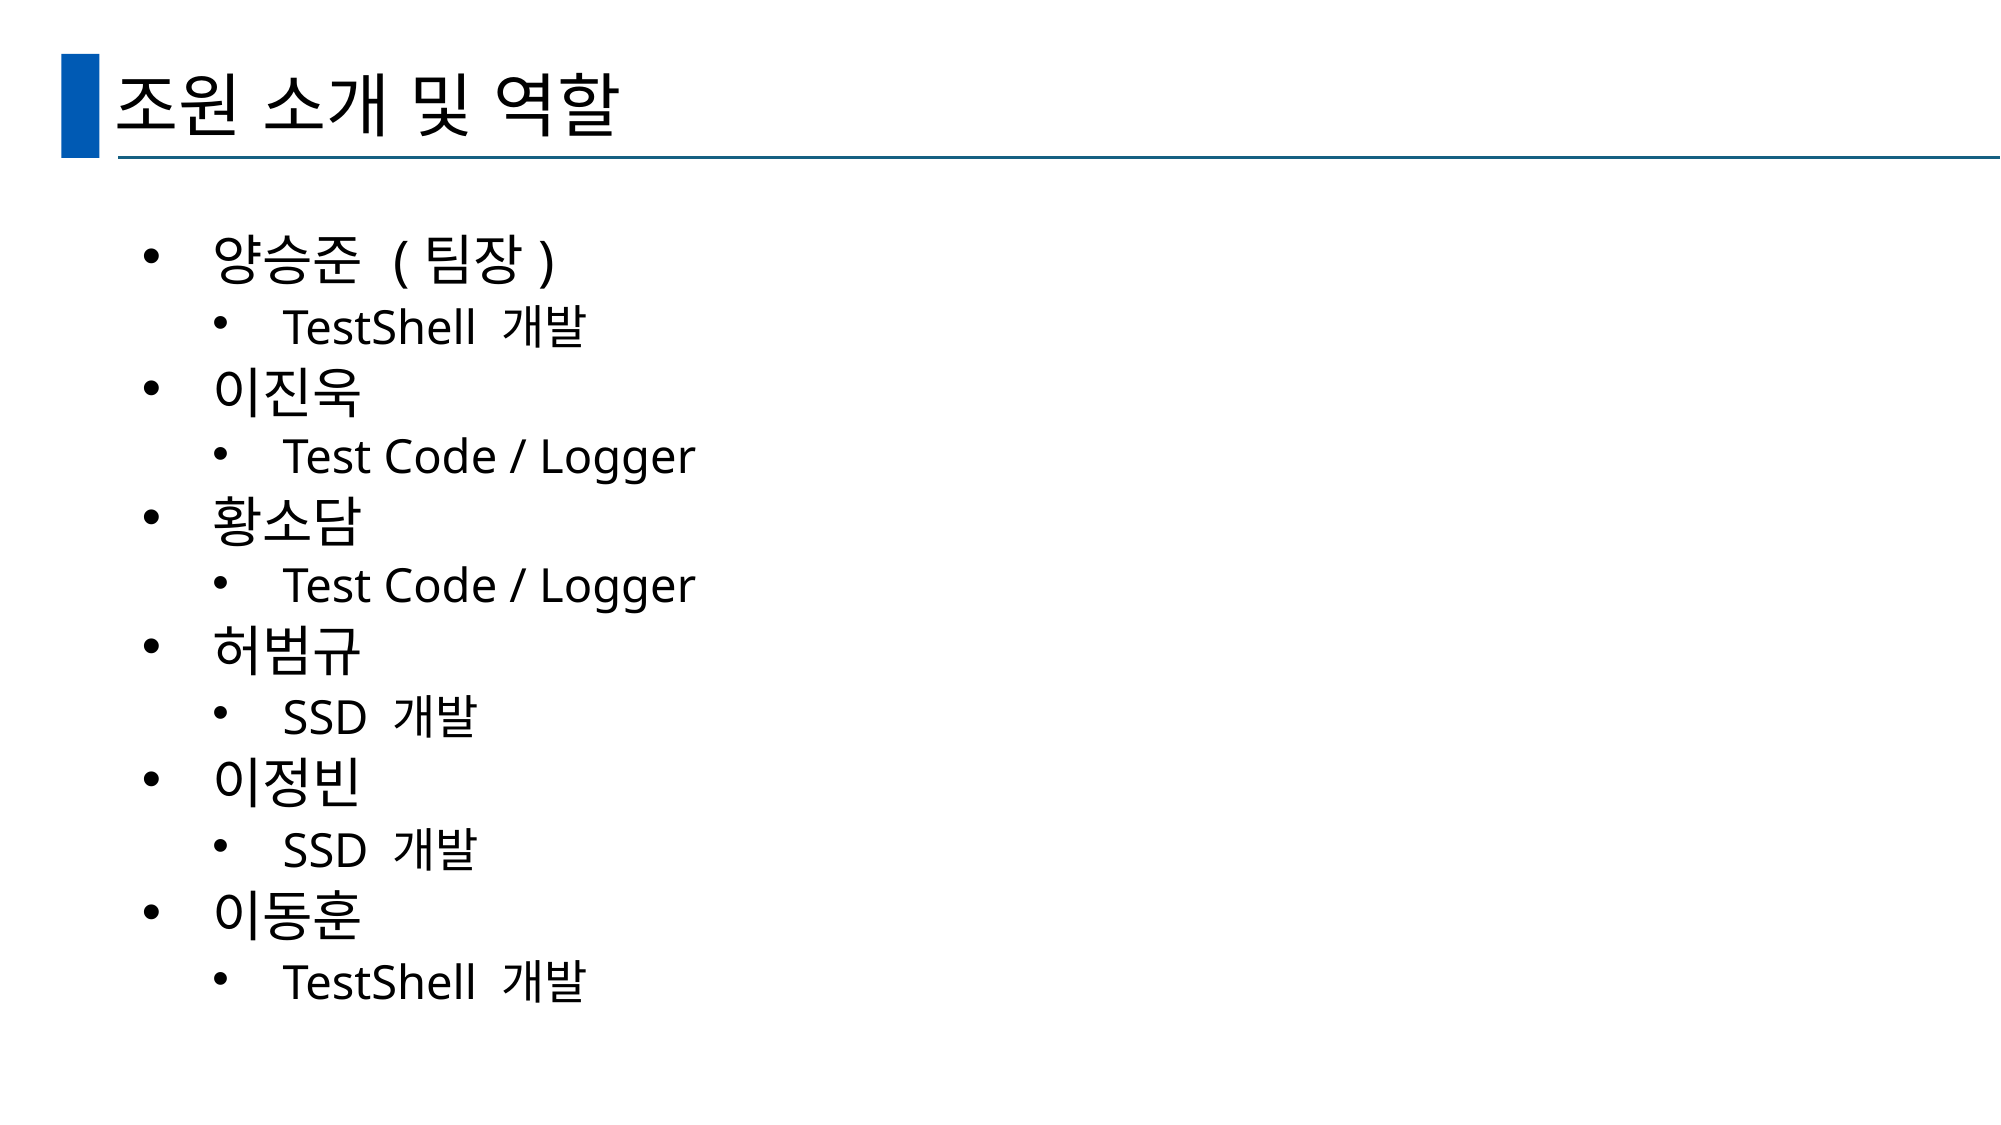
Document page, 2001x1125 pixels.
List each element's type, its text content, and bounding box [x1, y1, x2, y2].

list 양승준 (팀장) TestShell 개발 이진욱 Test Code / Logger 황소담 Test Code / Logger 허범규 SSD 개발 이정빈 SSD 개발 이동훈 TestShell 개발 [99, 215, 1825, 1025]
title 조원 소개 및 역할 [99, 50, 1825, 158]
